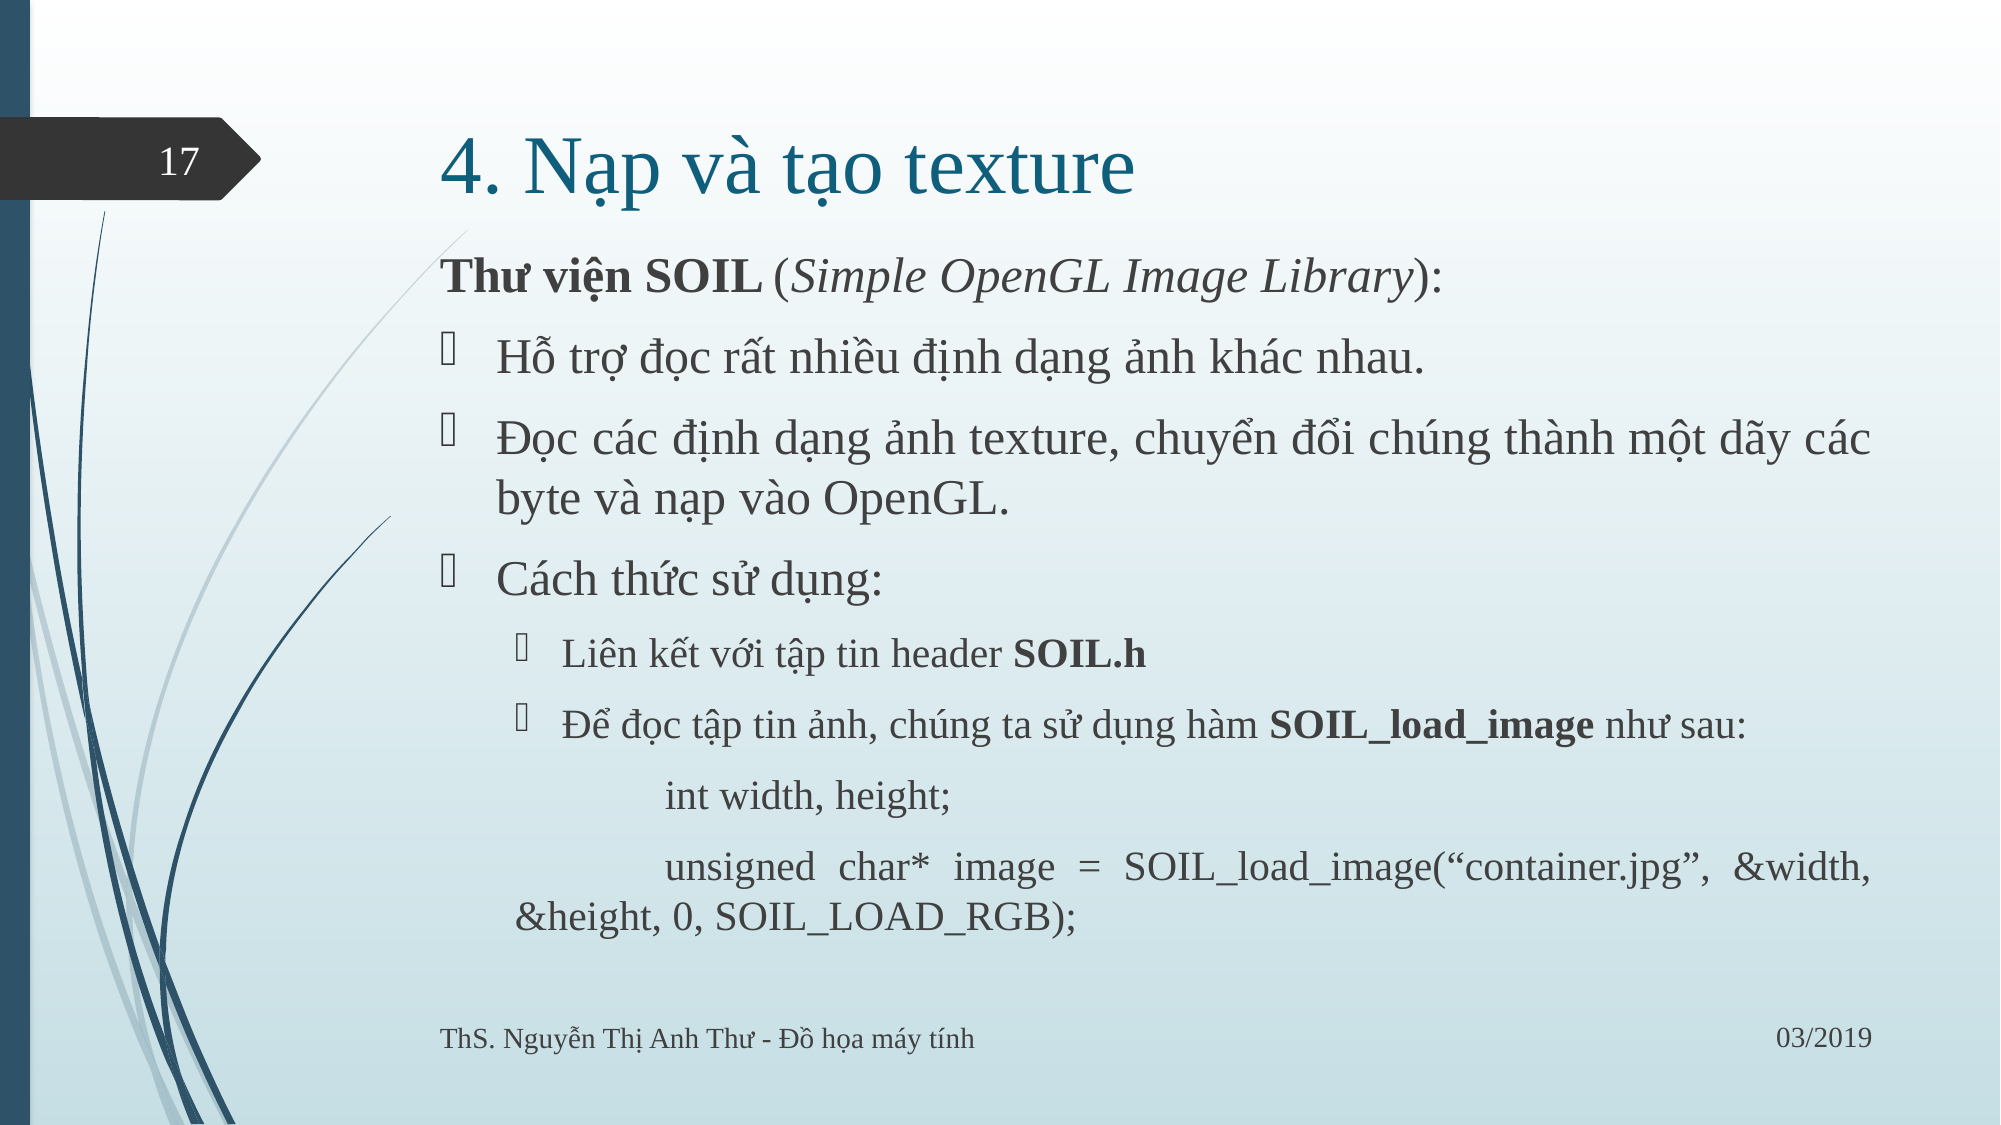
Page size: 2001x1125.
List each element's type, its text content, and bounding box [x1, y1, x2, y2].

title 4. Nạp và tạo texture [425, 102, 1888, 224]
footer ThS. Nguyễn Thị Anh Thư - Đồ họa máy tính [424, 1006, 1675, 1067]
slide_number 17 [87, 129, 216, 190]
slide_number 03/2019 [1699, 1005, 1888, 1067]
list Thư viện SOIL (Simple OpenGL Image Library): Hỗ trợ đọc rất nhiều định dạng ảnh khác nhau. Đọc các định dạng ảnh texture, chuyển đổi chúng thành một dãy các byte và nạp vào OpenGL. Cách thức sử dụng: Liên kết với tập tin header SOIL.h Để đọc tập tin ảnh, chúng ta sử dụng hàm SOIL_load_image như sau: int width, height; unsigned char* image = SOIL_load_image(“container.jpg”, &width, &height, 0, SOIL_LOAD_RGB); [424, 235, 1888, 993]
